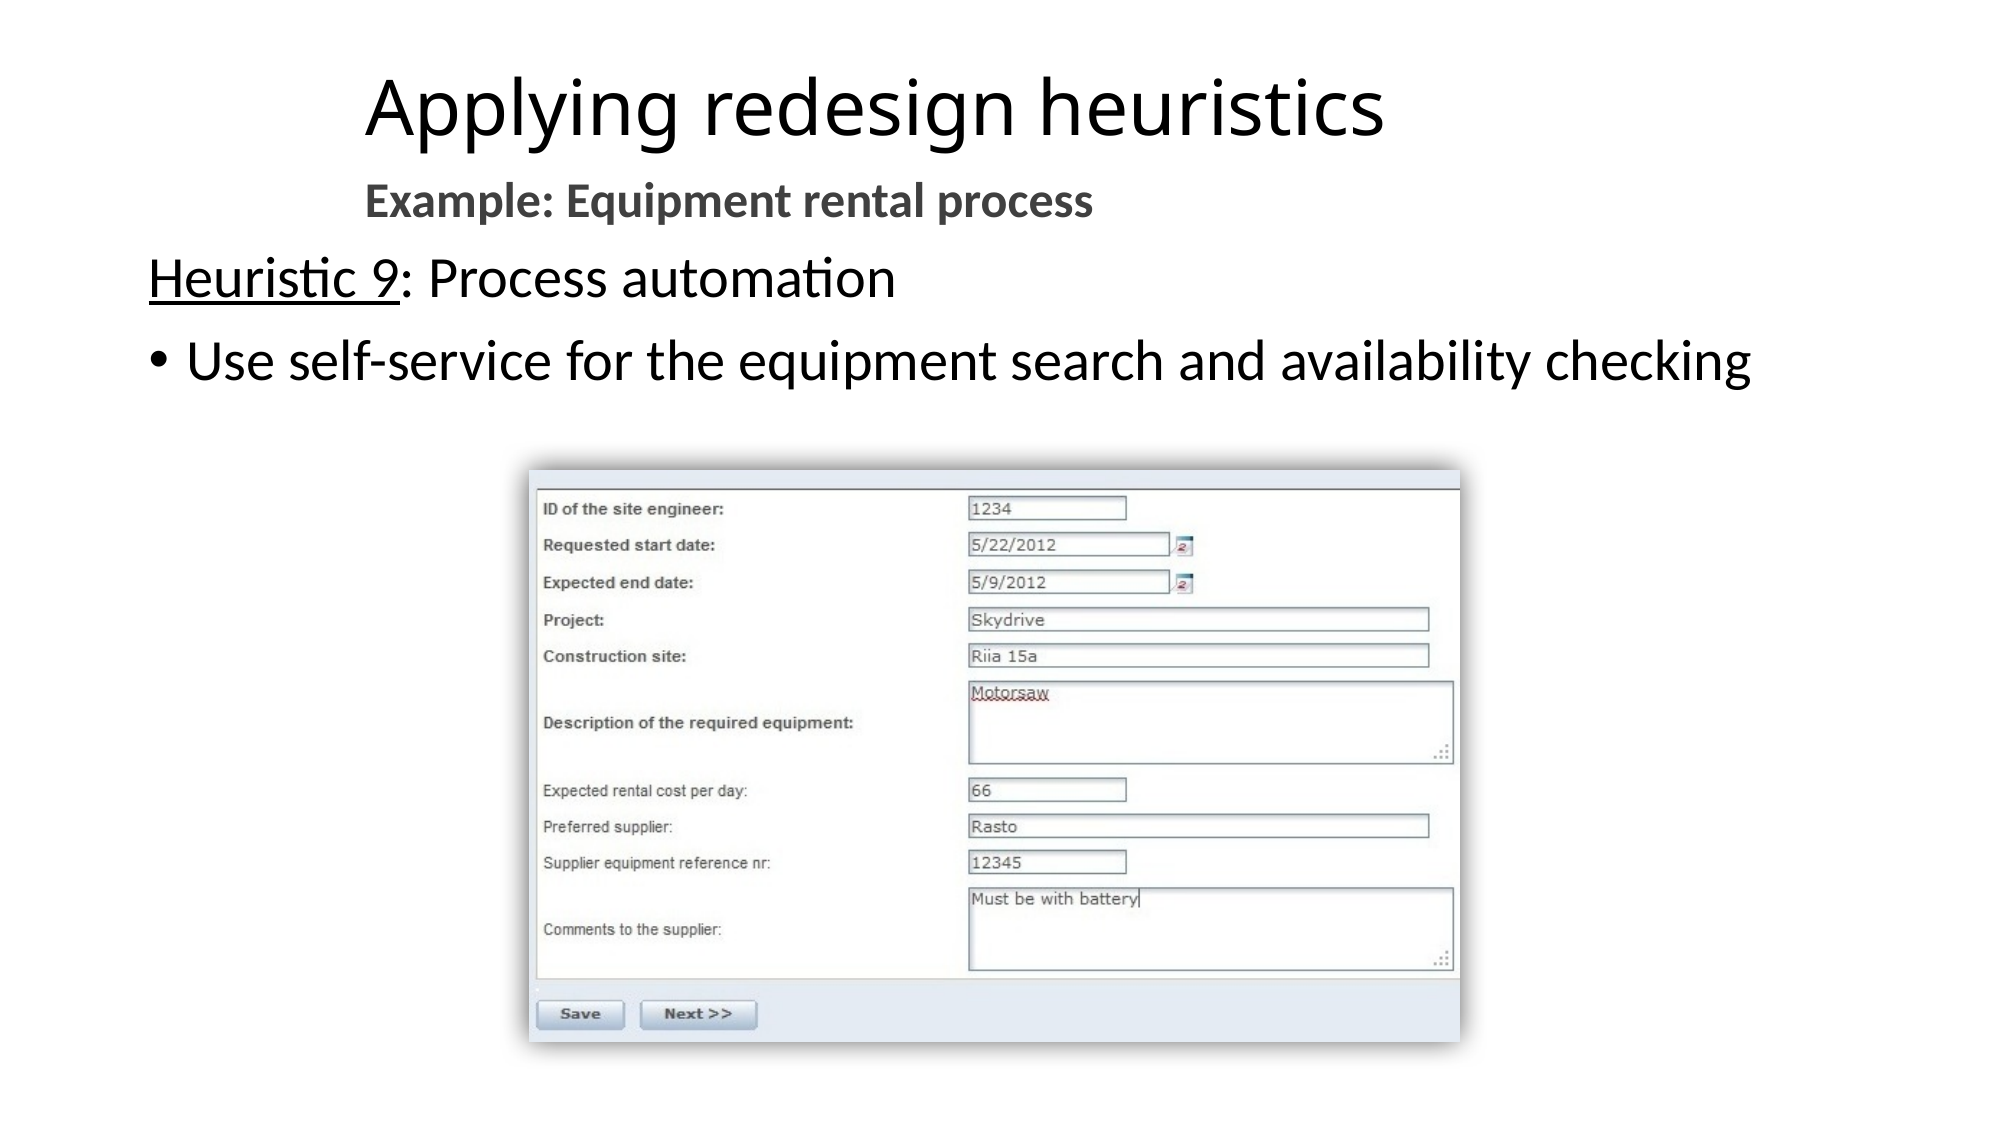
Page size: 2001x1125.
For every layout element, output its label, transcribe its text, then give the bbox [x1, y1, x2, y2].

picture [529, 470, 1460, 1042]
text_box Example: Equipment rental process [350, 160, 1340, 236]
list Heuristic 9: Process automation Use self-service for the equipment search and availability checking [133, 239, 1854, 872]
title Applying redesign heuristics [350, 60, 1450, 161]
